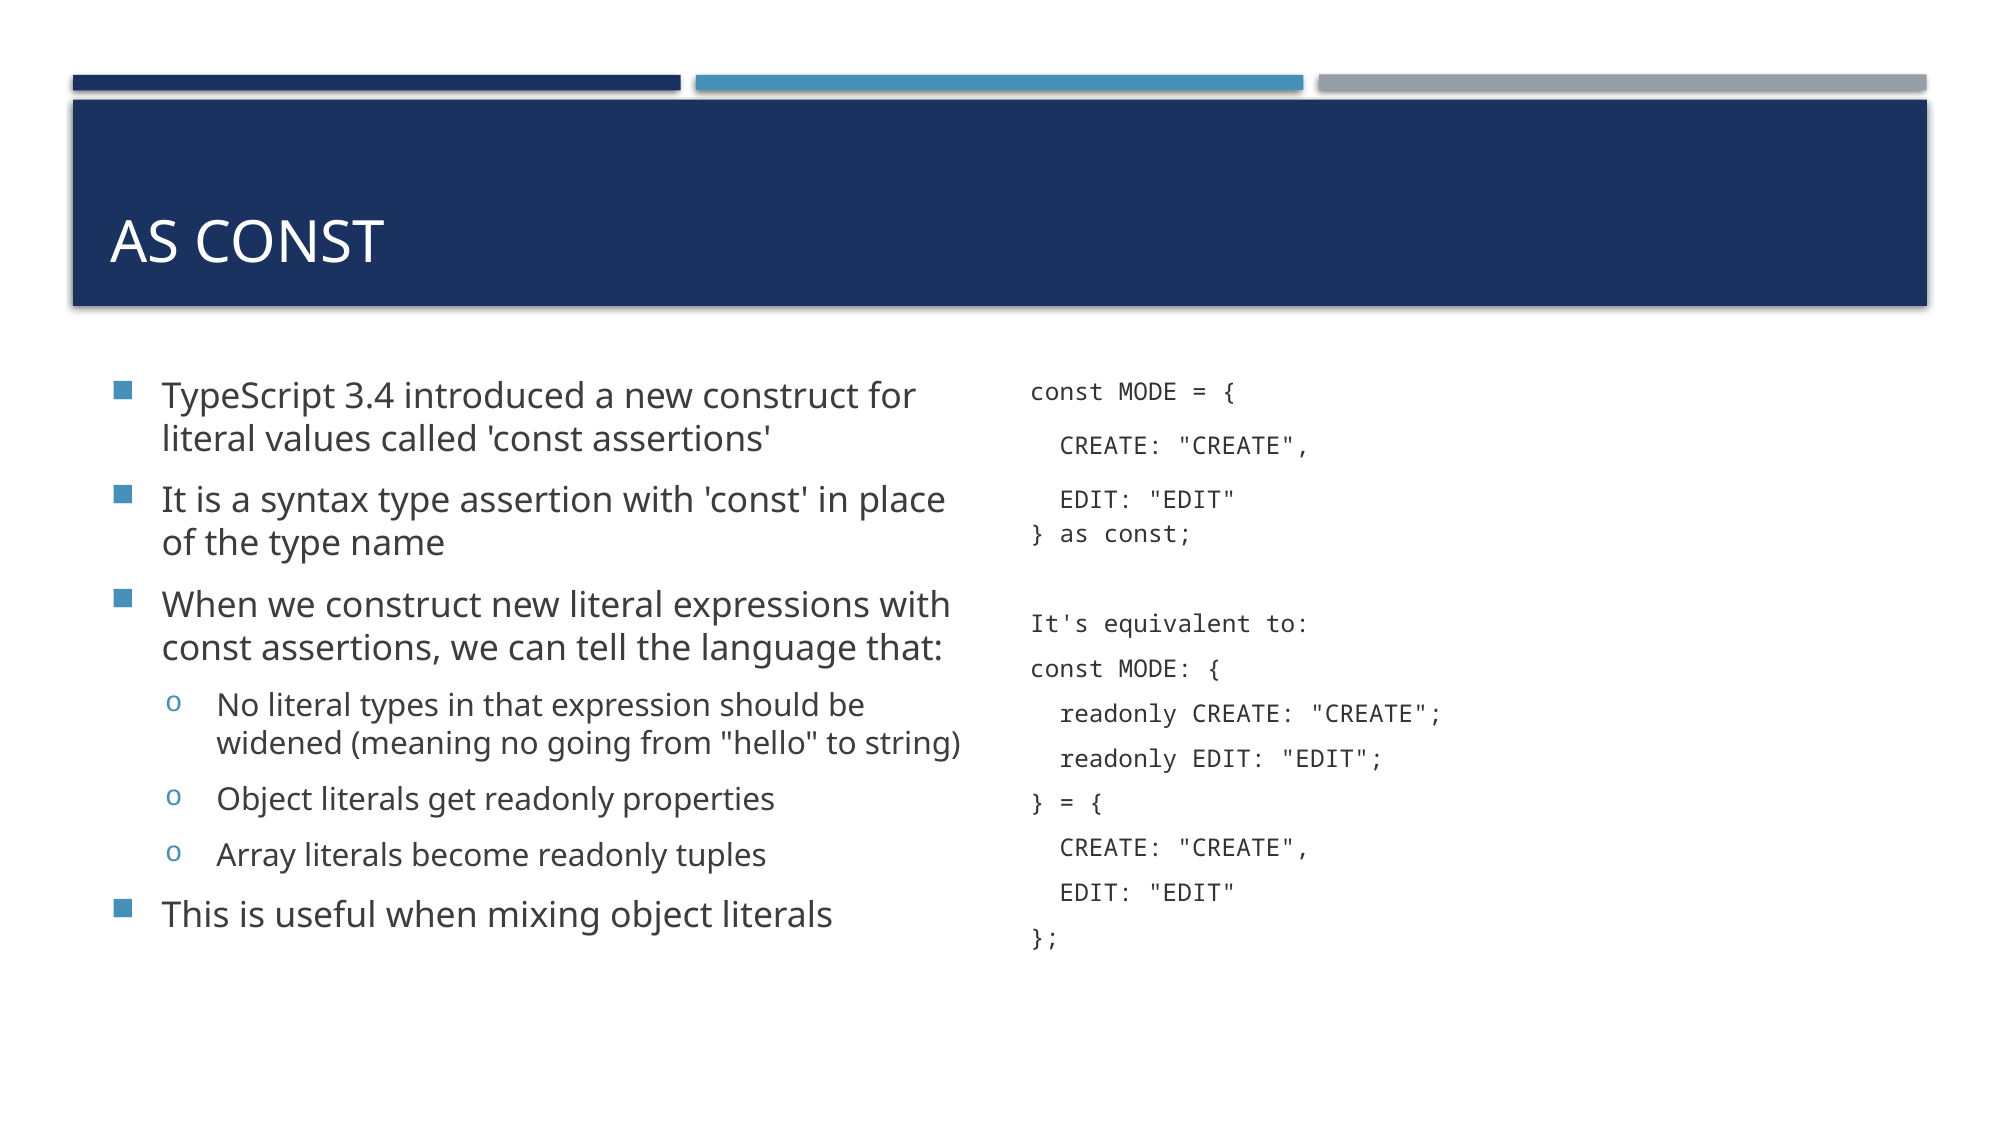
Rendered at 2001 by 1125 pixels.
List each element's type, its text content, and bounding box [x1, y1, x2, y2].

list TypeScript 3.4 introduced a new construct for literal values called 'const assertions' It is a syntax type assertion with 'const' in place of the type name When we construct new literal expressions with const assertions, we can tell the language that: No literal types in that expression should be widened (meaning no going from "hello" to string) Object literals get readonly properties Array literals become readonly tuples This is useful when mixing object literals [95, 365, 985, 962]
list const MODE = { CREATE: "CREATE", EDIT: "EDIT" } as const; It's equivalent to: const MODE: { readonly CREATE: "CREATE"; readonly EDIT: "EDIT"; } = { CREATE: "CREATE", EDIT: "EDIT" }; [1015, 365, 1905, 962]
title As Const [95, 119, 1905, 282]
